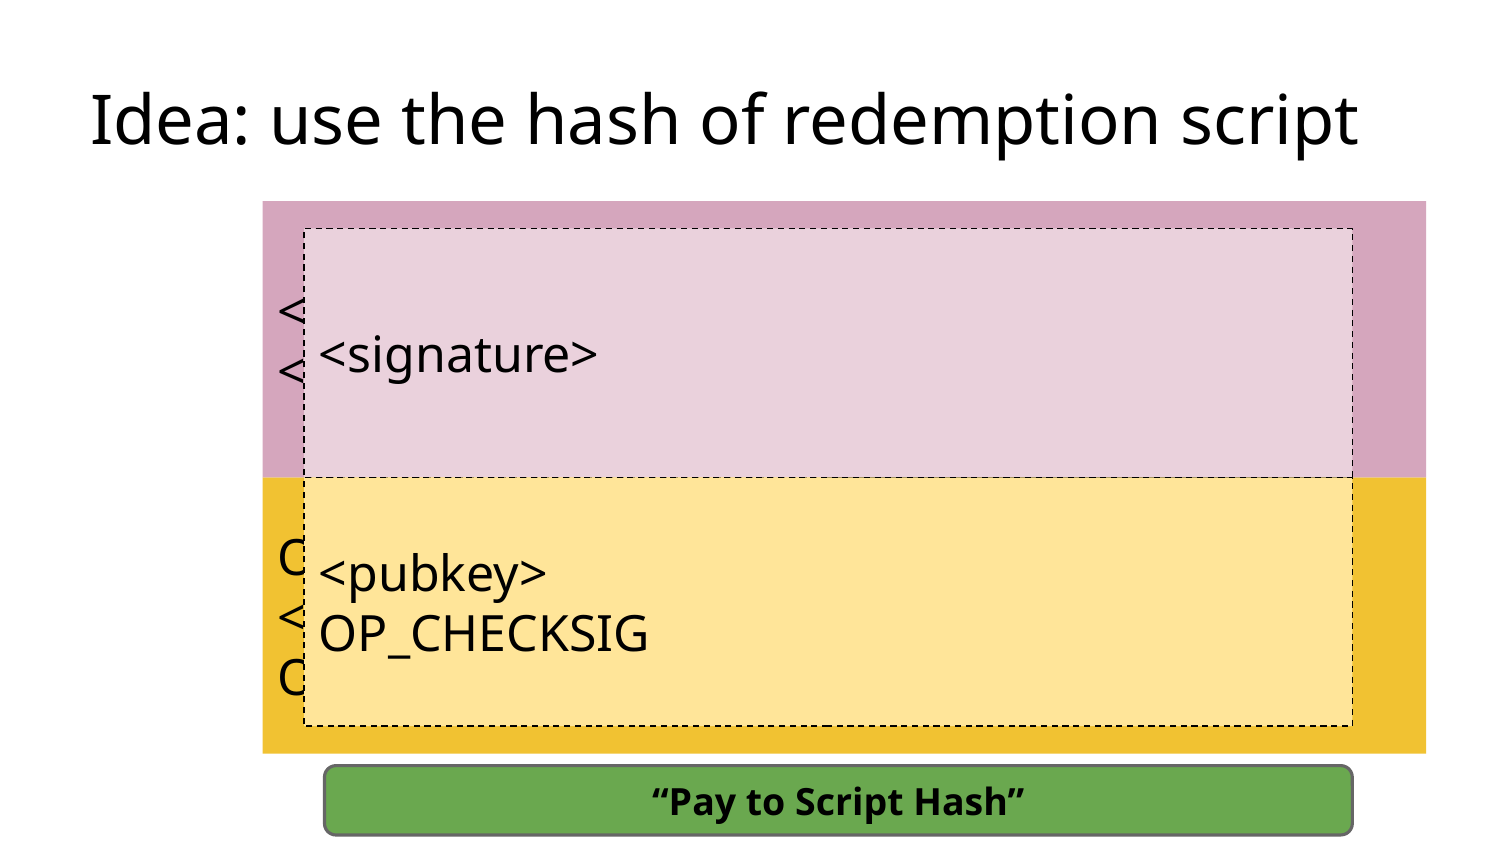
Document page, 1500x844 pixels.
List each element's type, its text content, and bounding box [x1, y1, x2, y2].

title Idea: use the hash of redemption script [75, 33, 1500, 175]
text_box OP_HASH160 <hash of redemption script> OP_EQUAL [262, 478, 1427, 754]
text_box <pubkey> OP_CHECKSIG [304, 477, 1353, 727]
text_box <signature> <<pubkey> OP_CHECKSIG> [262, 201, 1427, 478]
text_box <signature> [304, 228, 1353, 477]
text_box “Pay to Script Hash” [324, 765, 1353, 836]
